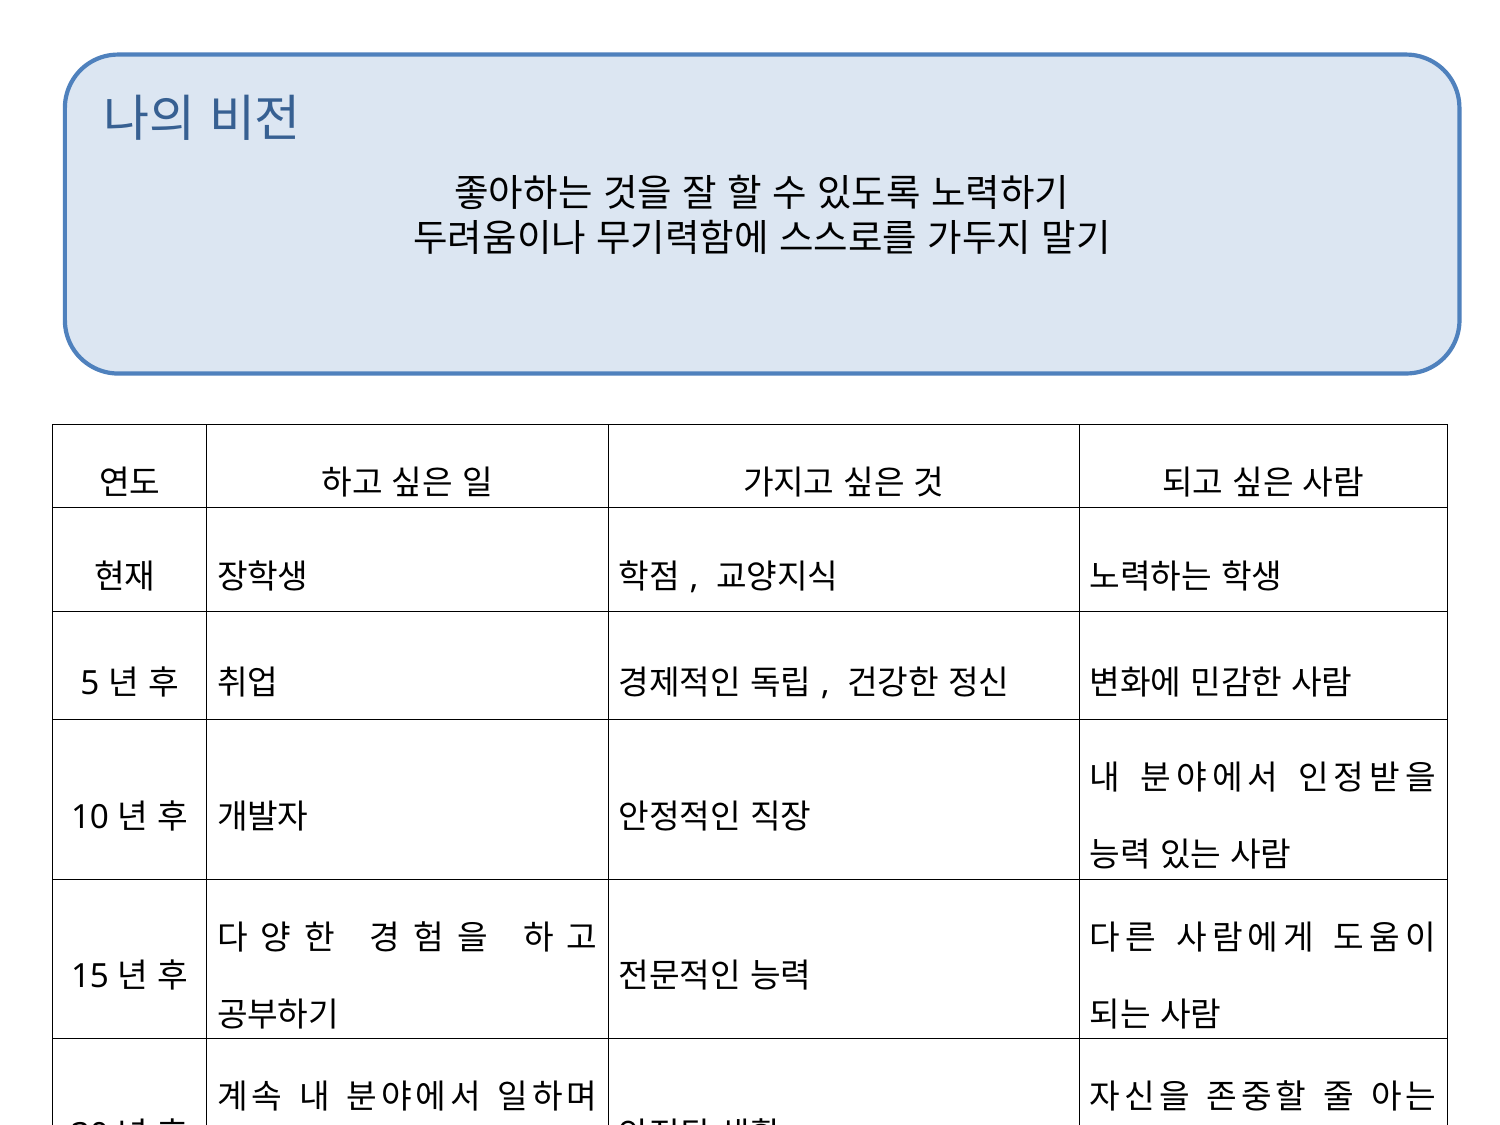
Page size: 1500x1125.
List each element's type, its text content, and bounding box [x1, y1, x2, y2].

table_cell 30년 후 [53, 1039, 206, 1125]
table_header 가지고 싶은 것 [609, 425, 1079, 507]
table_header 하고 싶은 일 [207, 425, 608, 507]
table_cell 개발자 [207, 720, 608, 879]
table_cell 안정된 생활 [609, 1039, 1079, 1125]
text_box 나의 비전 [88, 66, 1412, 161]
table_cell 다른 사람에게 도움이 되는 사람 [1080, 880, 1447, 1038]
table_cell 15년 후 [53, 880, 206, 1038]
table_cell 경제적인 독립, 건강한 정신 [609, 612, 1079, 719]
table_cell 학점, 교양지식 [609, 508, 1079, 611]
table_cell 안정적인 직장 [609, 720, 1079, 879]
table_cell 계속 내 분야에서 일하며 생산성을 잃지 않기 [207, 1039, 608, 1125]
table_cell 자신을 존중할 줄 아는 사람 [1080, 1039, 1447, 1125]
table_cell 다양한 경험을 하고 공부하기 [207, 880, 608, 1038]
table_cell 노력하는 학생 [1080, 508, 1447, 611]
table_cell 장학생 [207, 508, 608, 611]
table_cell 전문적인 능력 [609, 880, 1079, 1038]
table_cell 5년 후 [53, 612, 206, 719]
table_cell 취업 [207, 612, 608, 719]
table_header 연도 [53, 425, 206, 507]
table_cell 내 분야에서 인정받을 능력 있는 사람 [1080, 720, 1447, 879]
table_header 되고 싶은 사람 [1080, 425, 1447, 507]
table_cell 현재 [53, 508, 206, 611]
table_cell 변화에 민감한 사람 [1080, 612, 1447, 719]
table_cell 10년 후 [53, 720, 206, 879]
text_box 좋아하는 것을 잘 할 수 있도록 노력하기 두려움이나 무기력함에 스스로를 가두지 말기 [62, 52, 1462, 376]
